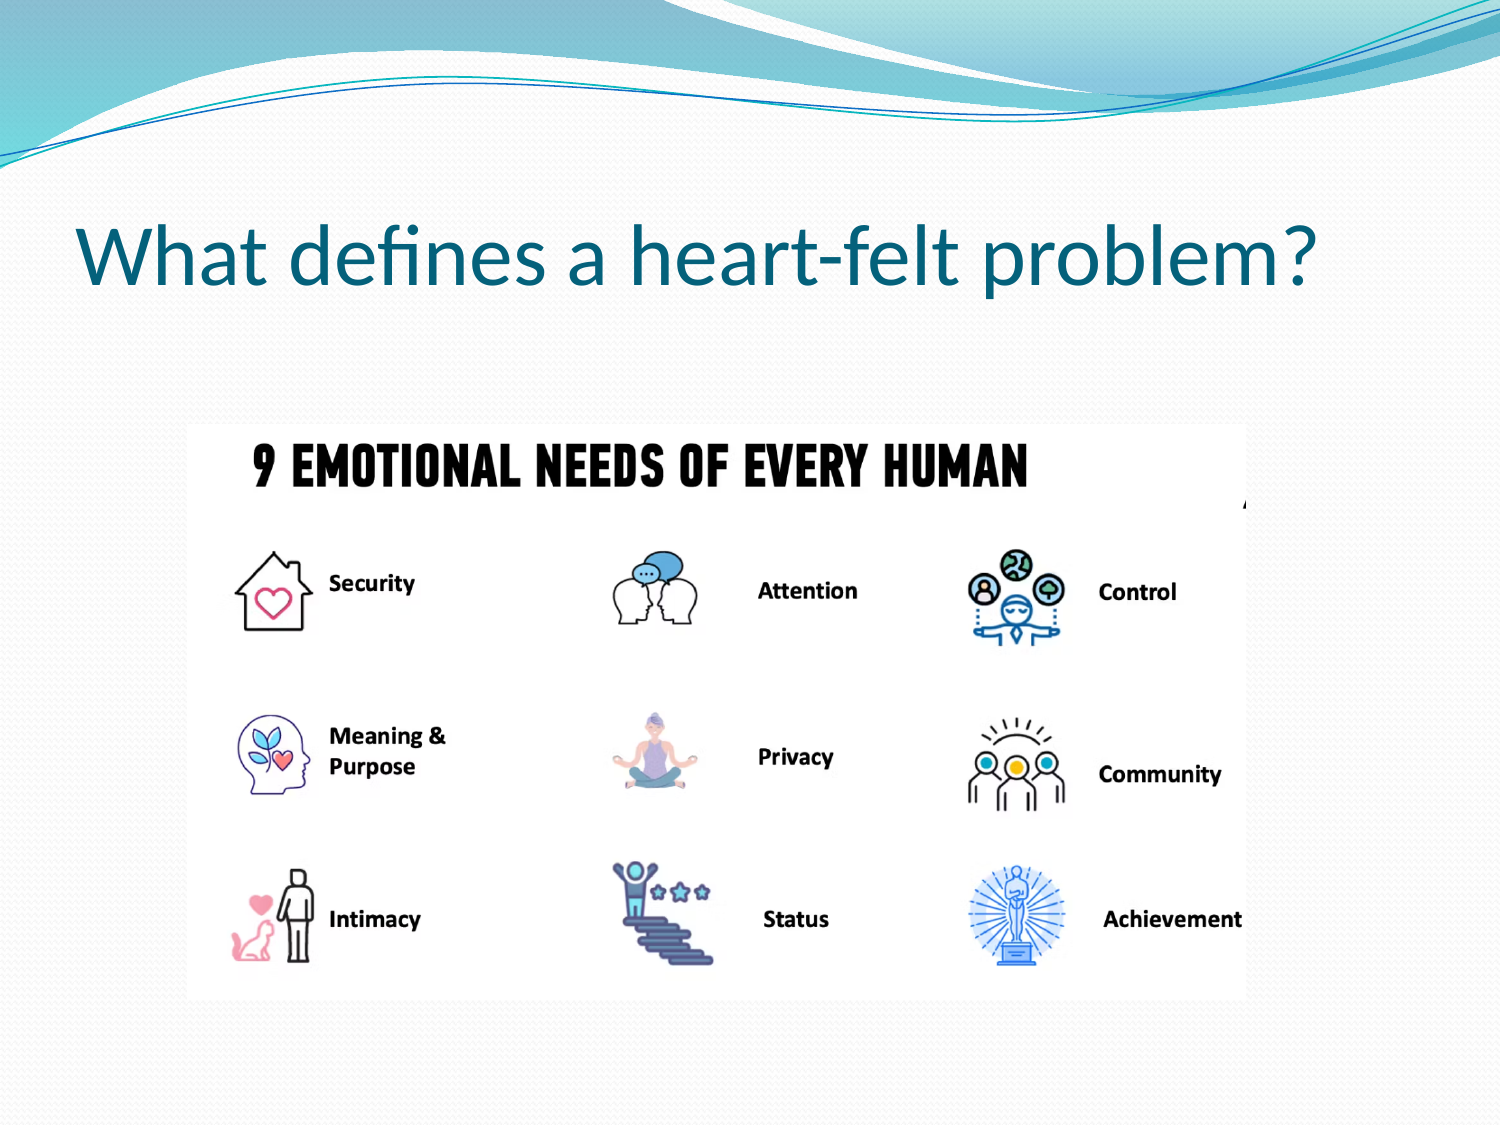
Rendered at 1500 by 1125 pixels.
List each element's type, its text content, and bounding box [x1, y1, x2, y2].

title What defines a heart-felt problem? [75, 115, 1425, 303]
picture [187, 424, 1246, 1001]
